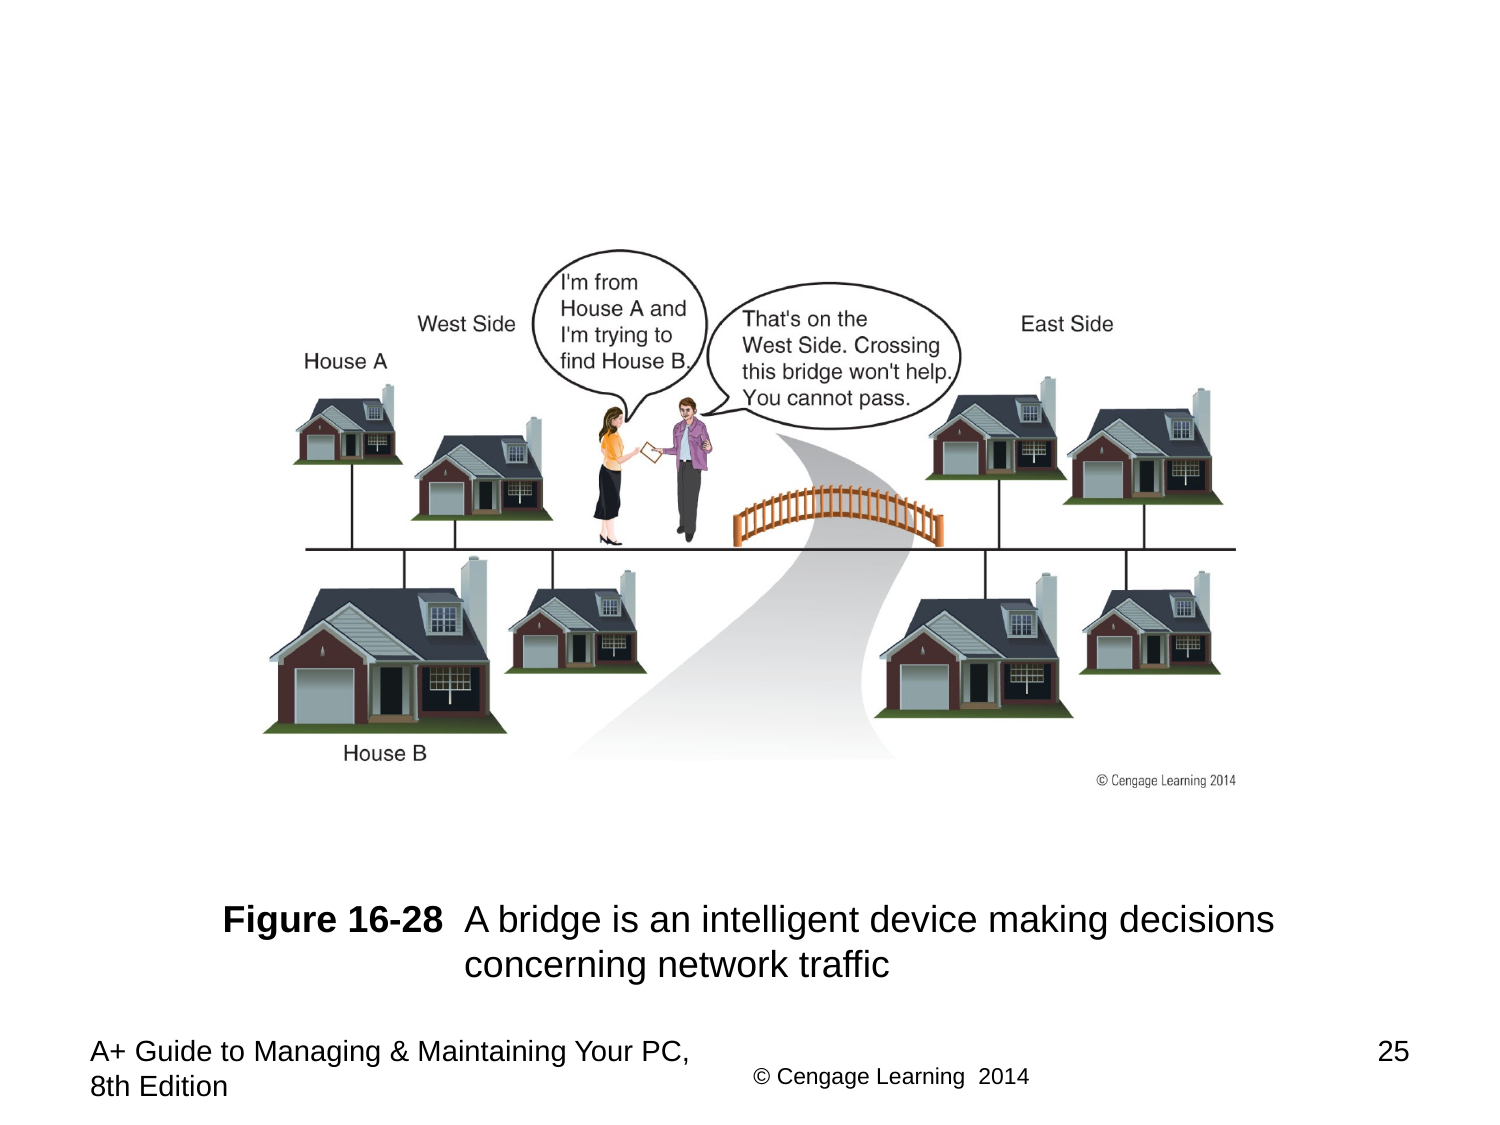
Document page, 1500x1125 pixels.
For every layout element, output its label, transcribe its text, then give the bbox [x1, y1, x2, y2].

text_box Figure 16-28 A bridge is an intelligent device making decisions concerning network traffic [207, 887, 1291, 993]
footer A+ Guide to Managing & Maintaining Your PC, 8th Edition [74, 1024, 713, 1103]
slide_number 25 [1074, 1024, 1426, 1103]
picture [262, 249, 1236, 788]
